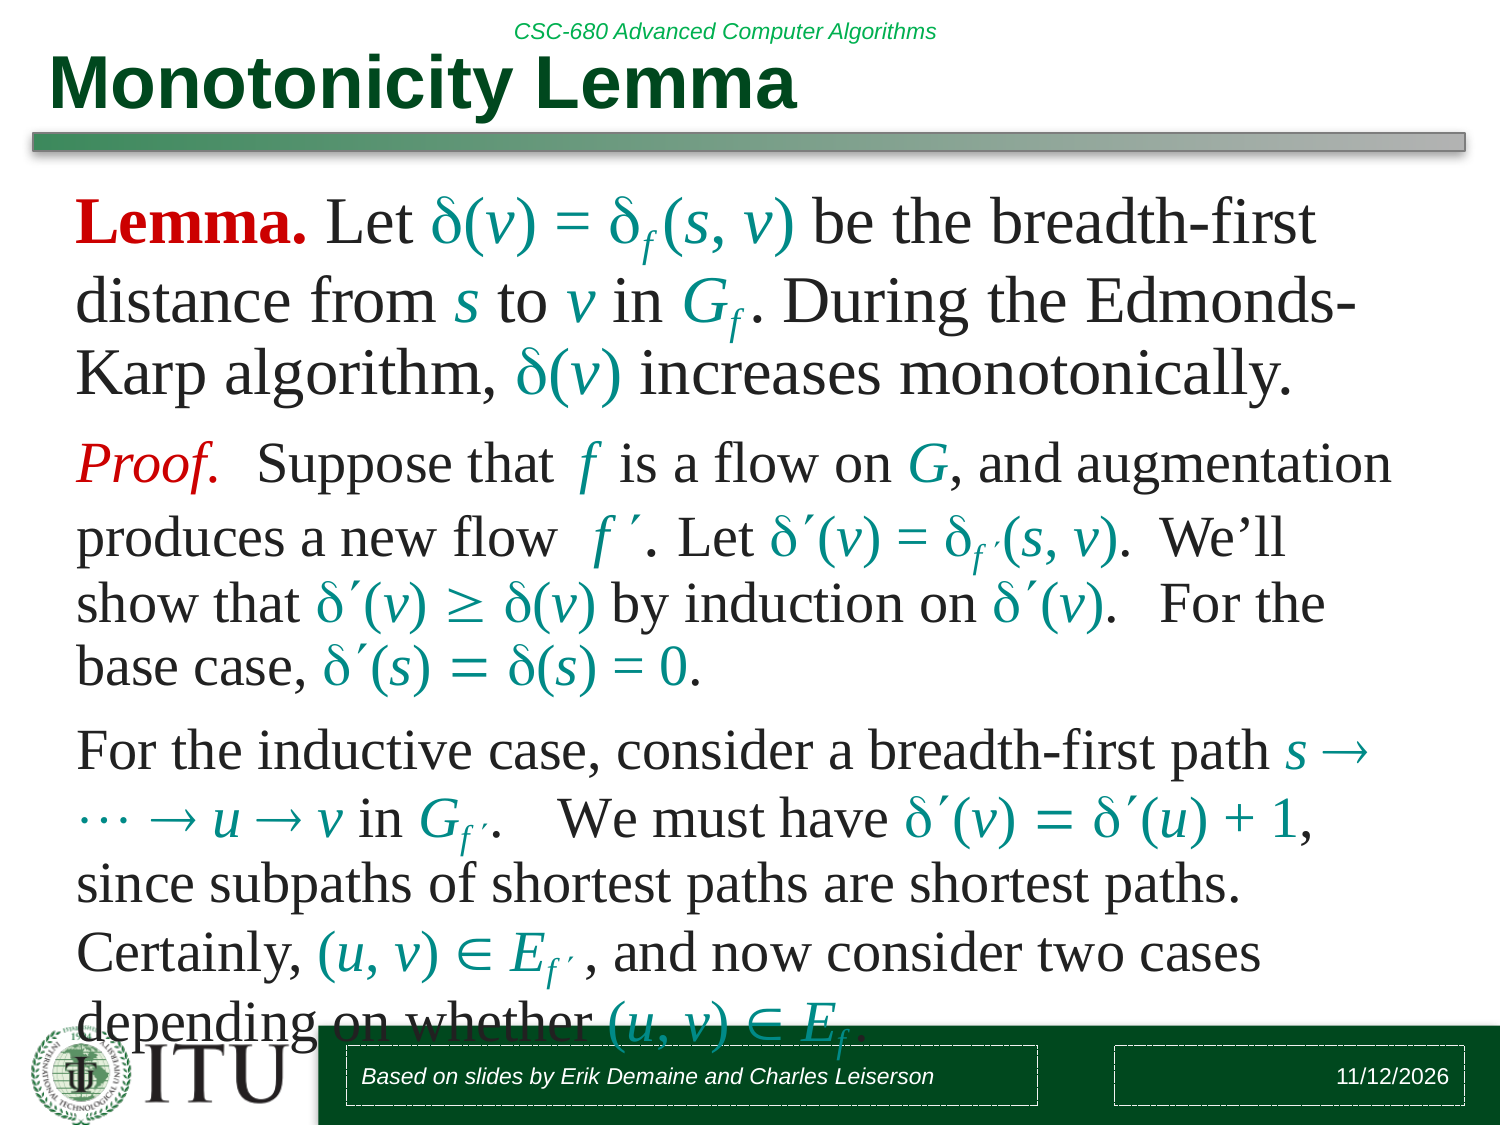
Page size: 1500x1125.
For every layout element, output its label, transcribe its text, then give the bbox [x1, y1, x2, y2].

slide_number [1114, 1045, 1465, 1106]
title Monotonicity Lemma [33, 24, 1465, 134]
footer Based on slides by Erik Demaine and Charles Leiserson [346, 1056, 1038, 1106]
text_box Lemma. Let (v) = f (s, v) be the breadth-first distance from s to v in Gf . During the Edmonds- Karp algorithm, (v) increases monotonically. Proof. Suppose that f is a flow on G, and augmentation produces a new flow f . Let (v) = f (s, v). We’ll show that (v)  (v) by induction on (v). For the base case, (s)  (s) = 0. For the inductive case, consider a breadth-first path s    u  v in Gf . We must have (v)  (u) + 1, since subpaths of shortest paths are shortest paths. Certainly, (u, v)  Ef  , and now consider two cases depending on whether (u, v)  Ef . [72, 181, 1425, 1056]
